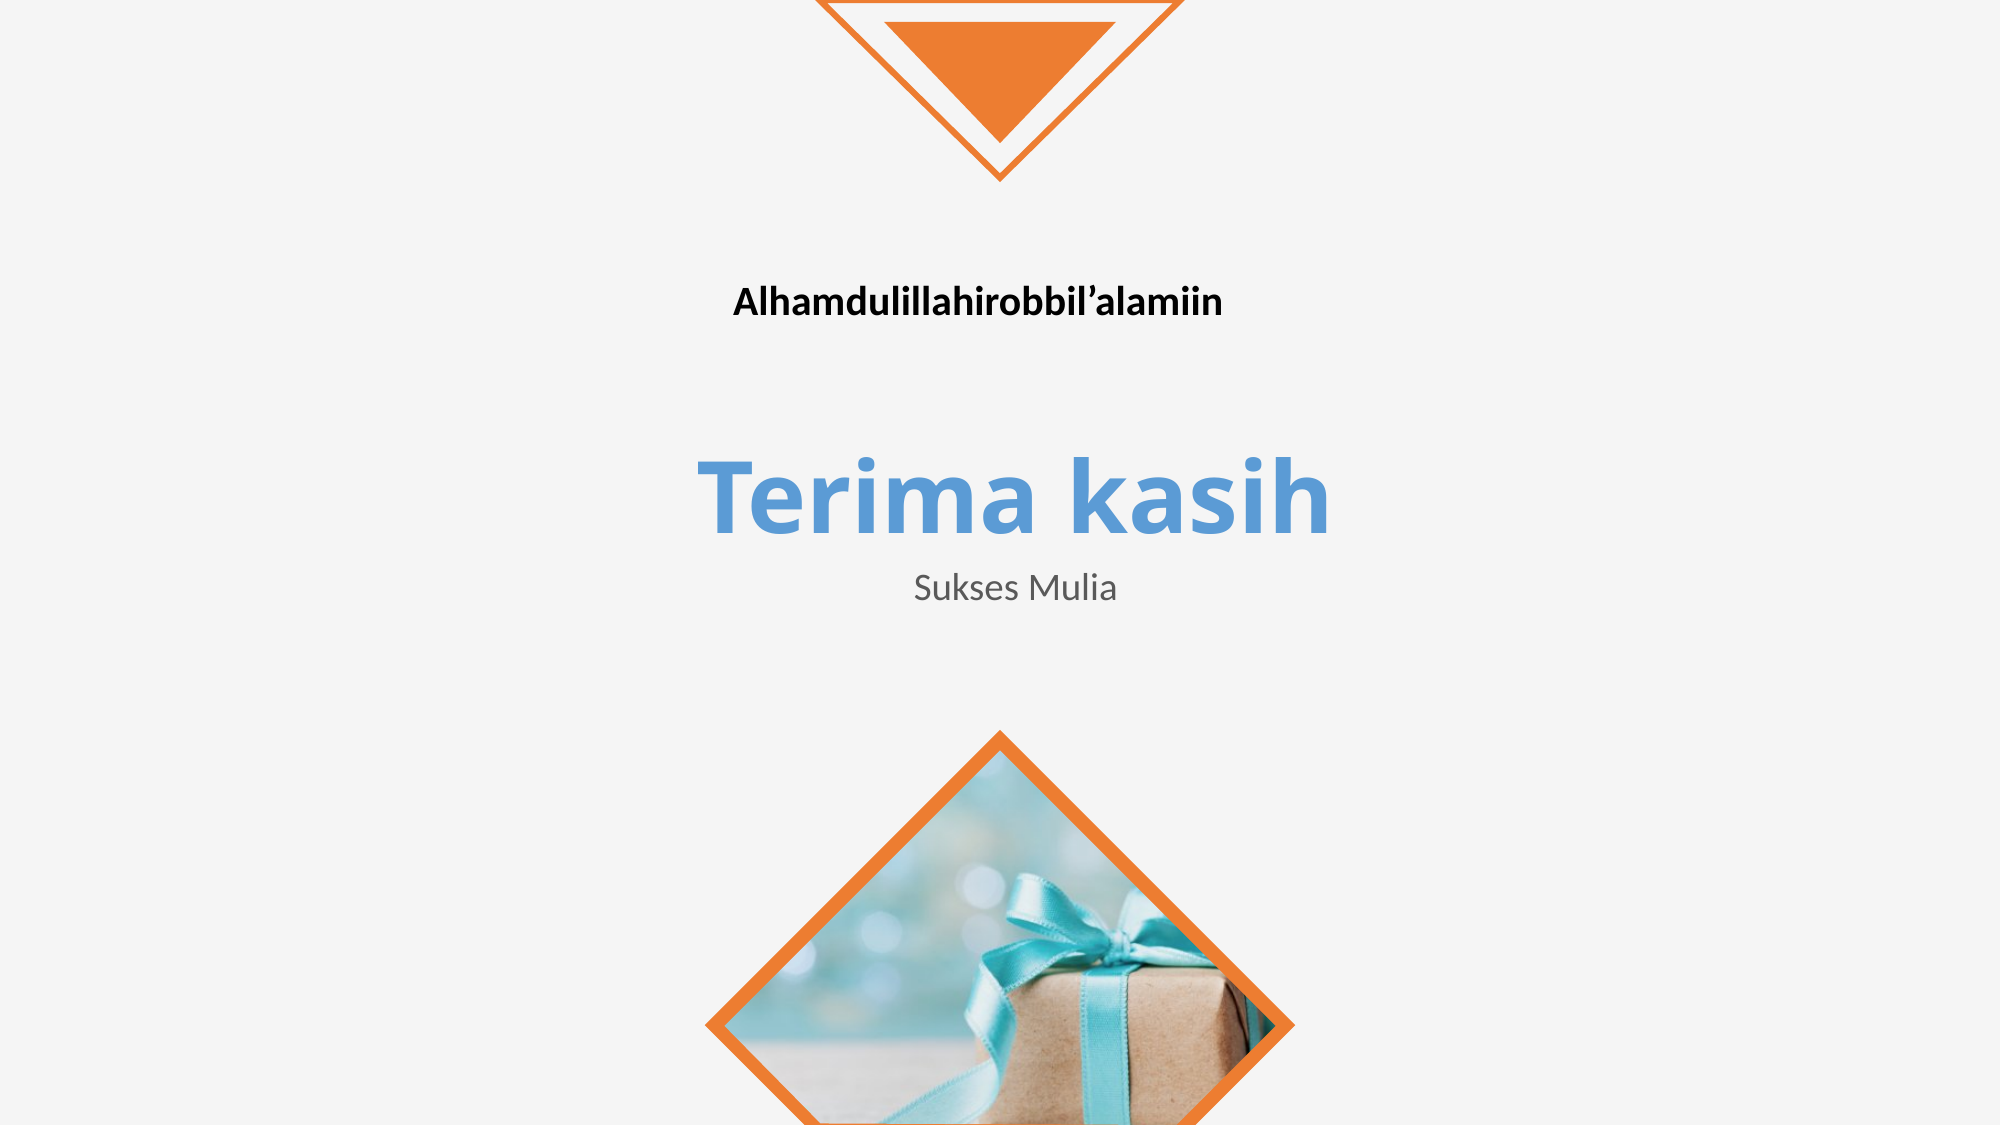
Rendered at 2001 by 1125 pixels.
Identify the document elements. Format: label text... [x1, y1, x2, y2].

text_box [417, 434, 1615, 615]
picture [724, 750, 1276, 1125]
text_box Alhamdulillahirobbil’alamiin [667, 266, 1251, 332]
